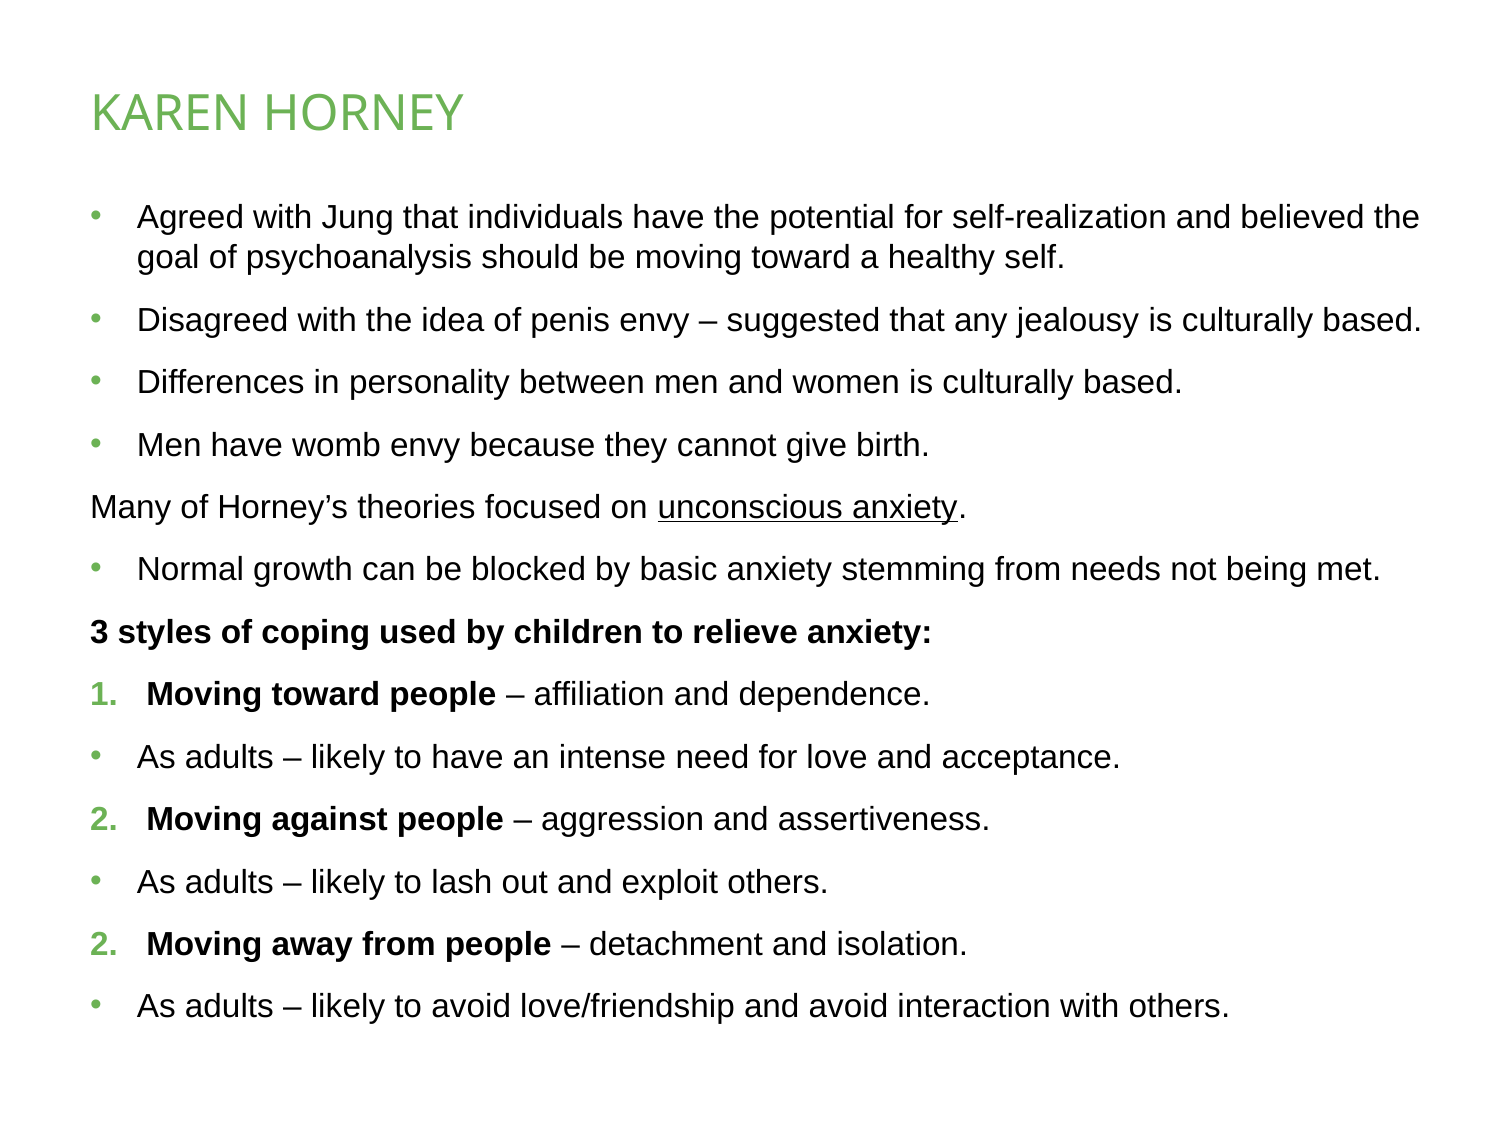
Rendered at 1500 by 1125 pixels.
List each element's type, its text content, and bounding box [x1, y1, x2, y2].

title KAREN HORNEY [75, 39, 1398, 148]
list Agreed with Jung that individuals have the potential for self-realization and believed the goal of psychoanalysis should be moving toward a healthy self. Disagreed with the idea of penis envy – suggested that any jealousy is culturally based. Differences in personality between men and women is culturally based. Men have womb envy because they cannot give birth. Many of Horney’s theories focused on unconscious anxiety. Normal growth can be blocked by basic anxiety stemming from needs not being met. 3 styles of coping used by children to relieve anxiety: Moving toward people – affiliation and dependence. As adults – likely to have an intense need for love and acceptance. Moving against people – aggression and assertiveness. As adults – likely to lash out and exploit others. Moving away from people – detachment and isolation. As adults – likely to avoid love/friendship and avoid interaction with others. [75, 188, 1448, 1103]
